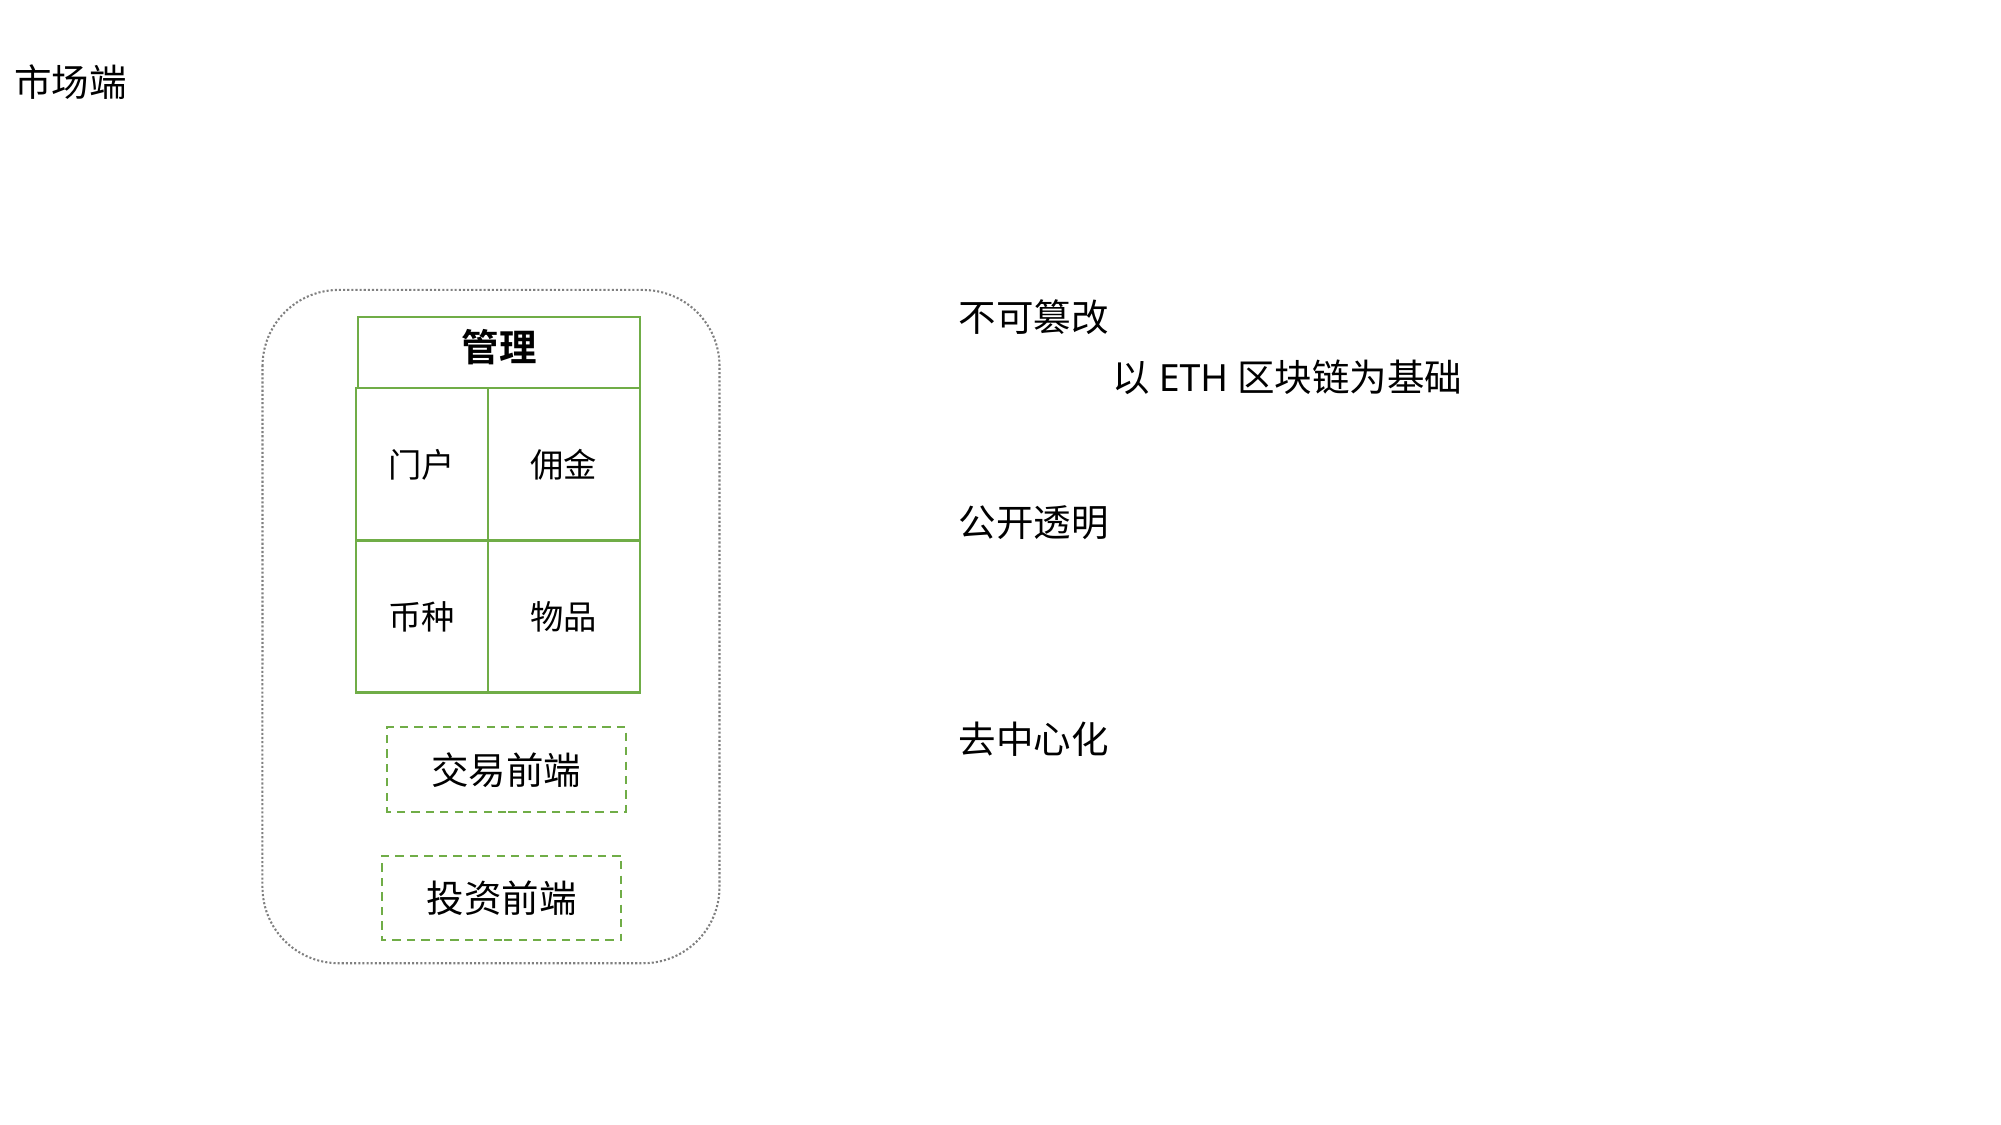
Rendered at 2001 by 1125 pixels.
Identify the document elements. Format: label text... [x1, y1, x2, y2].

text_box 公开透明 [930, 491, 1137, 552]
text_box 交易前端 [386, 726, 627, 813]
text_box 以ETH区块链为基础 [930, 346, 1645, 407]
text_box 门户 [355, 387, 487, 541]
text_box 佣金 [487, 387, 641, 541]
text_box 去中心化 [930, 708, 1137, 769]
text_box 市场端 [0, 51, 167, 112]
text_box 币种 [355, 541, 487, 694]
text_box 不可篡改 [930, 286, 1137, 346]
text_box [261, 288, 721, 965]
text_box 物品 [487, 541, 641, 694]
text_box 投资前端 [381, 855, 622, 941]
